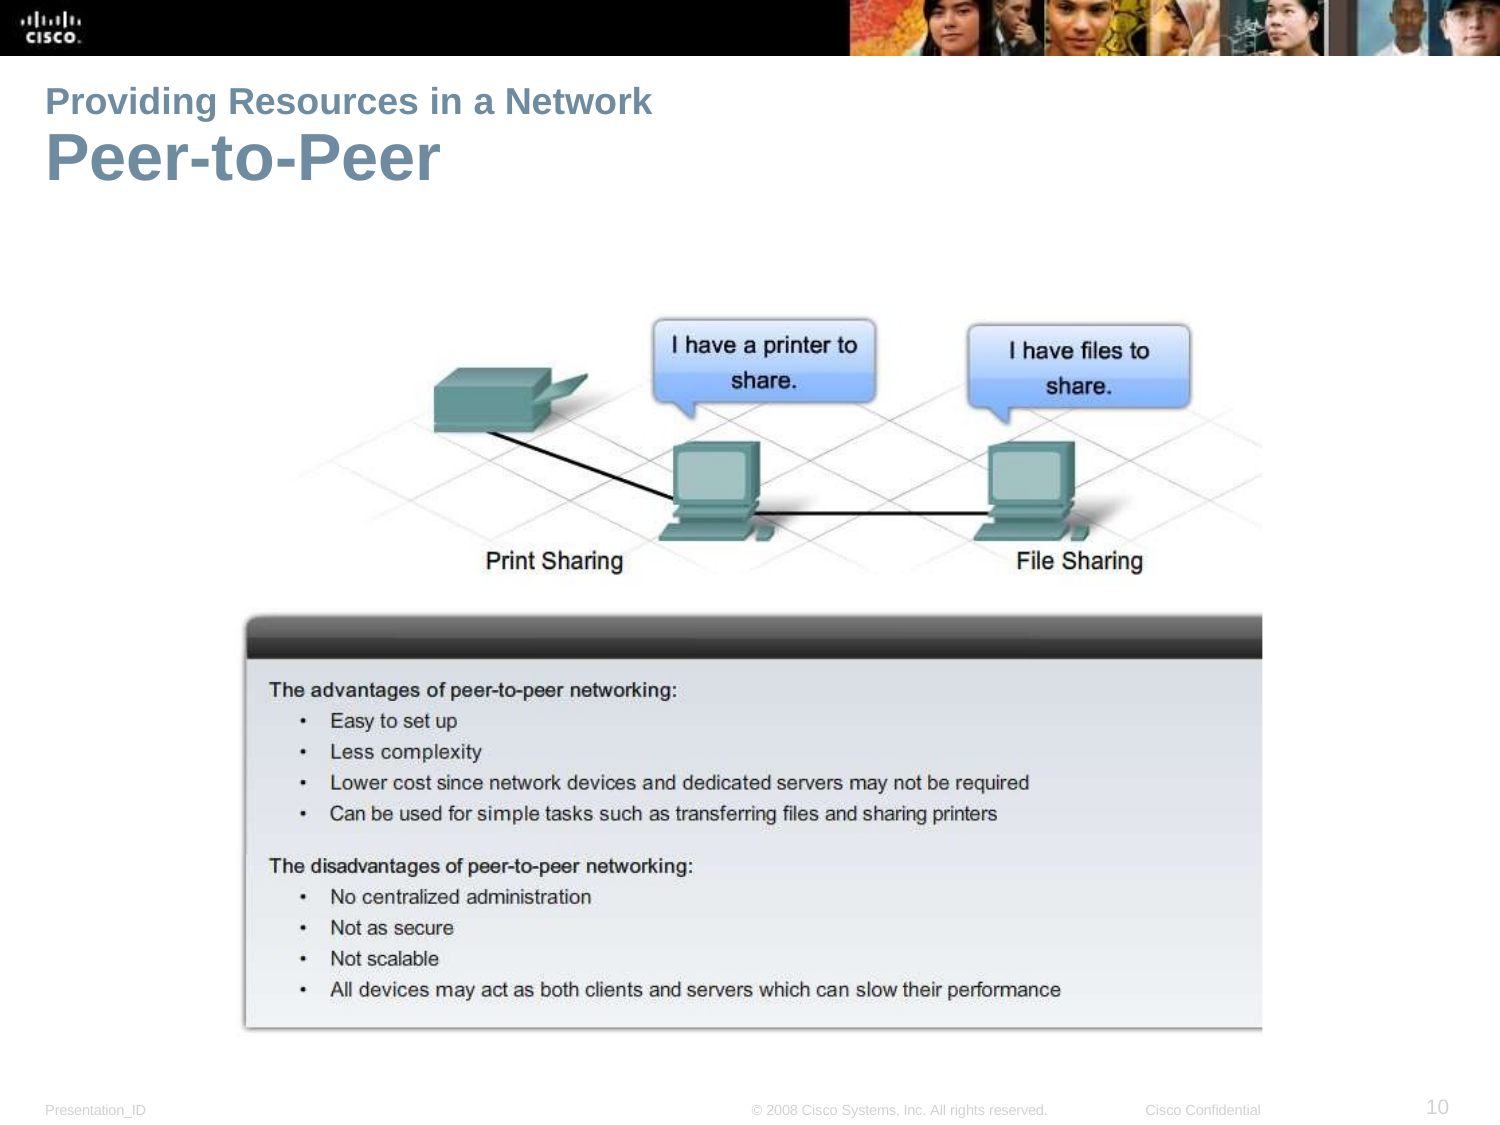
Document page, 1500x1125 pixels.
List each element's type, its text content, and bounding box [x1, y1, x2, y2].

text_box <number> [1422, 1093, 1454, 1125]
text_box Providing Resources in a Network [43, 75, 657, 123]
text_box Presentation_ID [43, 1100, 151, 1119]
text_box [234, 306, 1263, 1037]
text_box Cisco Confidential [1143, 1100, 1264, 1125]
text_box Peer-to-Peer [43, 111, 444, 302]
picture [0, 0, 1500, 56]
text_box © 2008 Cisco Systems, Inc. All rights reserved. [749, 1100, 1058, 1125]
